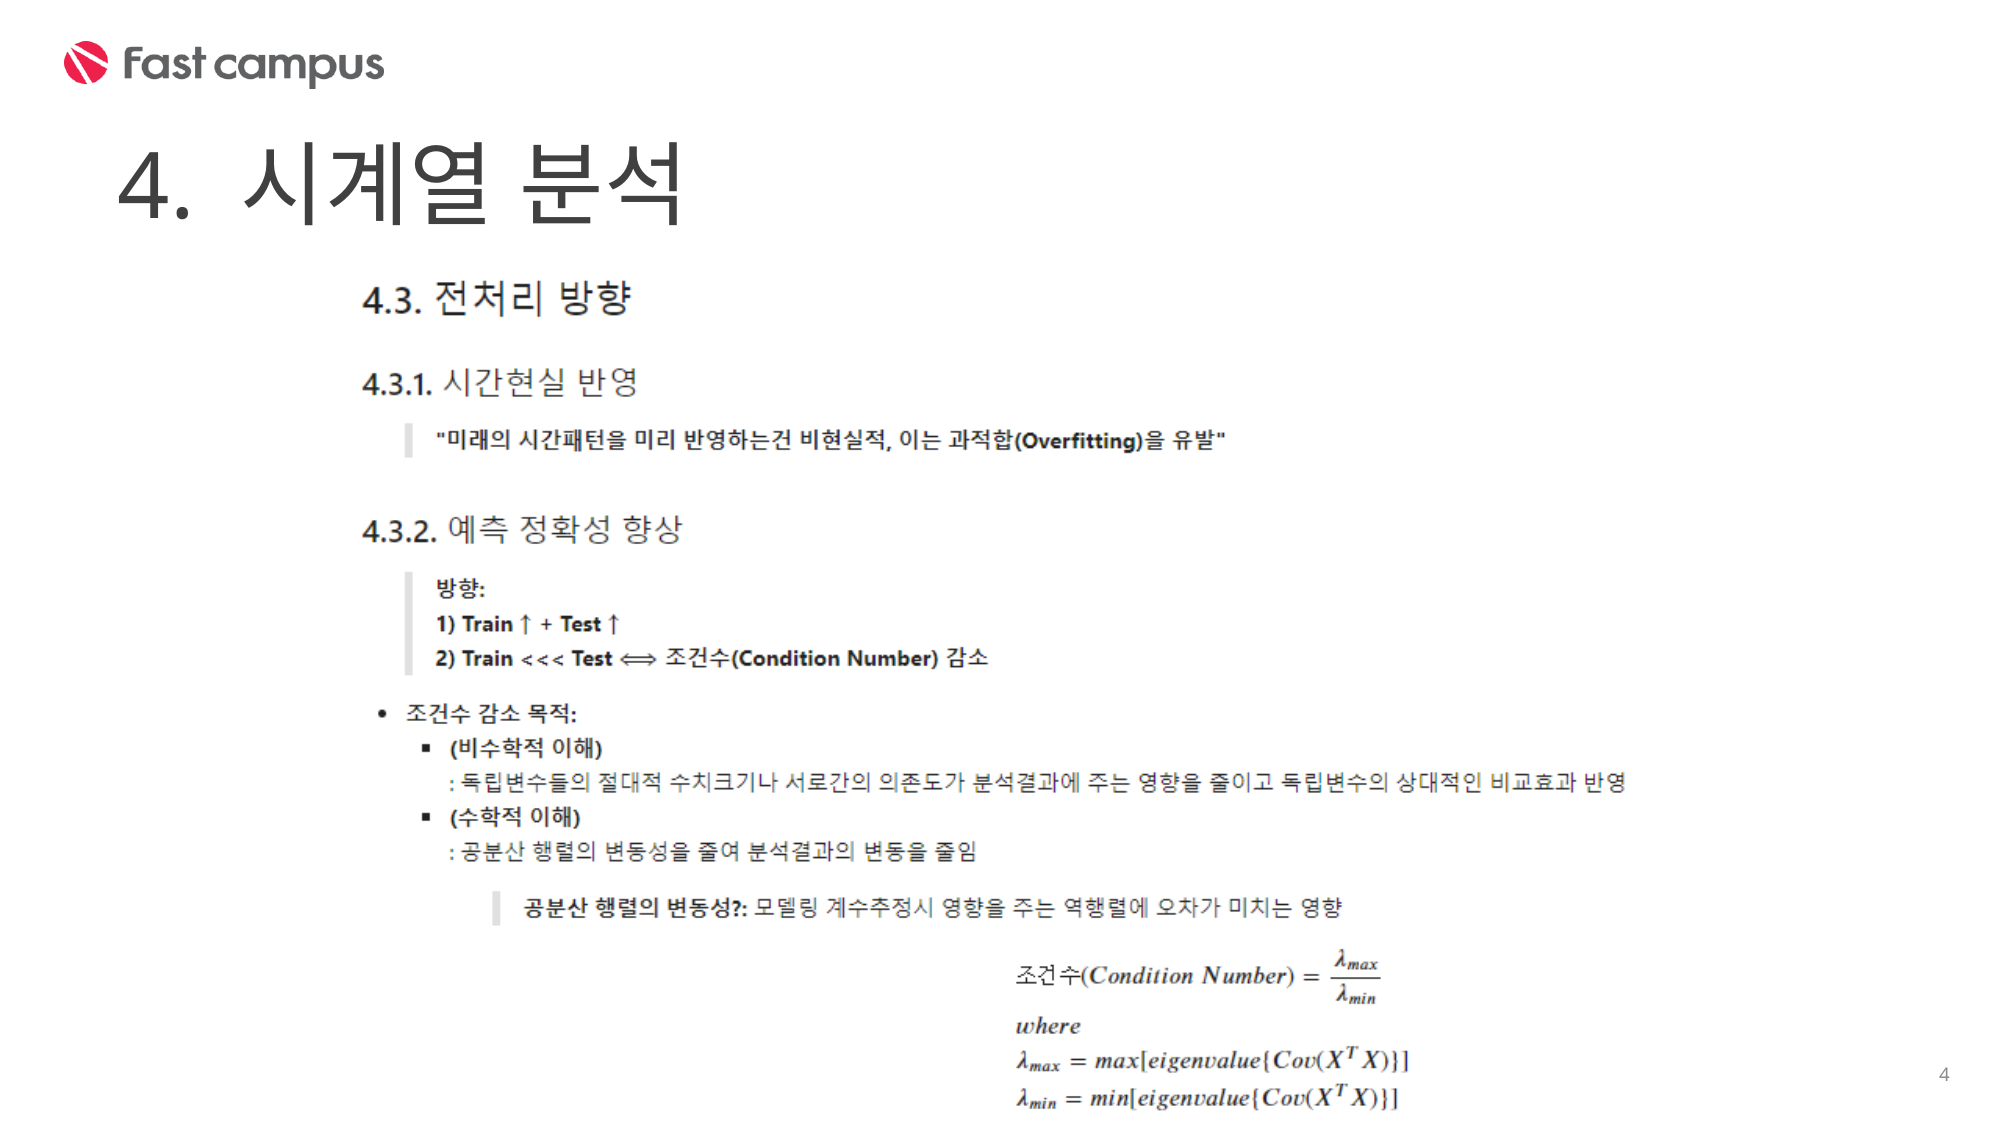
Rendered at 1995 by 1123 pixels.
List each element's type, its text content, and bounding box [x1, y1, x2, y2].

picture [64, 41, 384, 89]
title 4. 시계열 분석 [99, 88, 1896, 276]
slide_number 4 [1657, 1045, 1969, 1106]
picture [341, 267, 1654, 1120]
